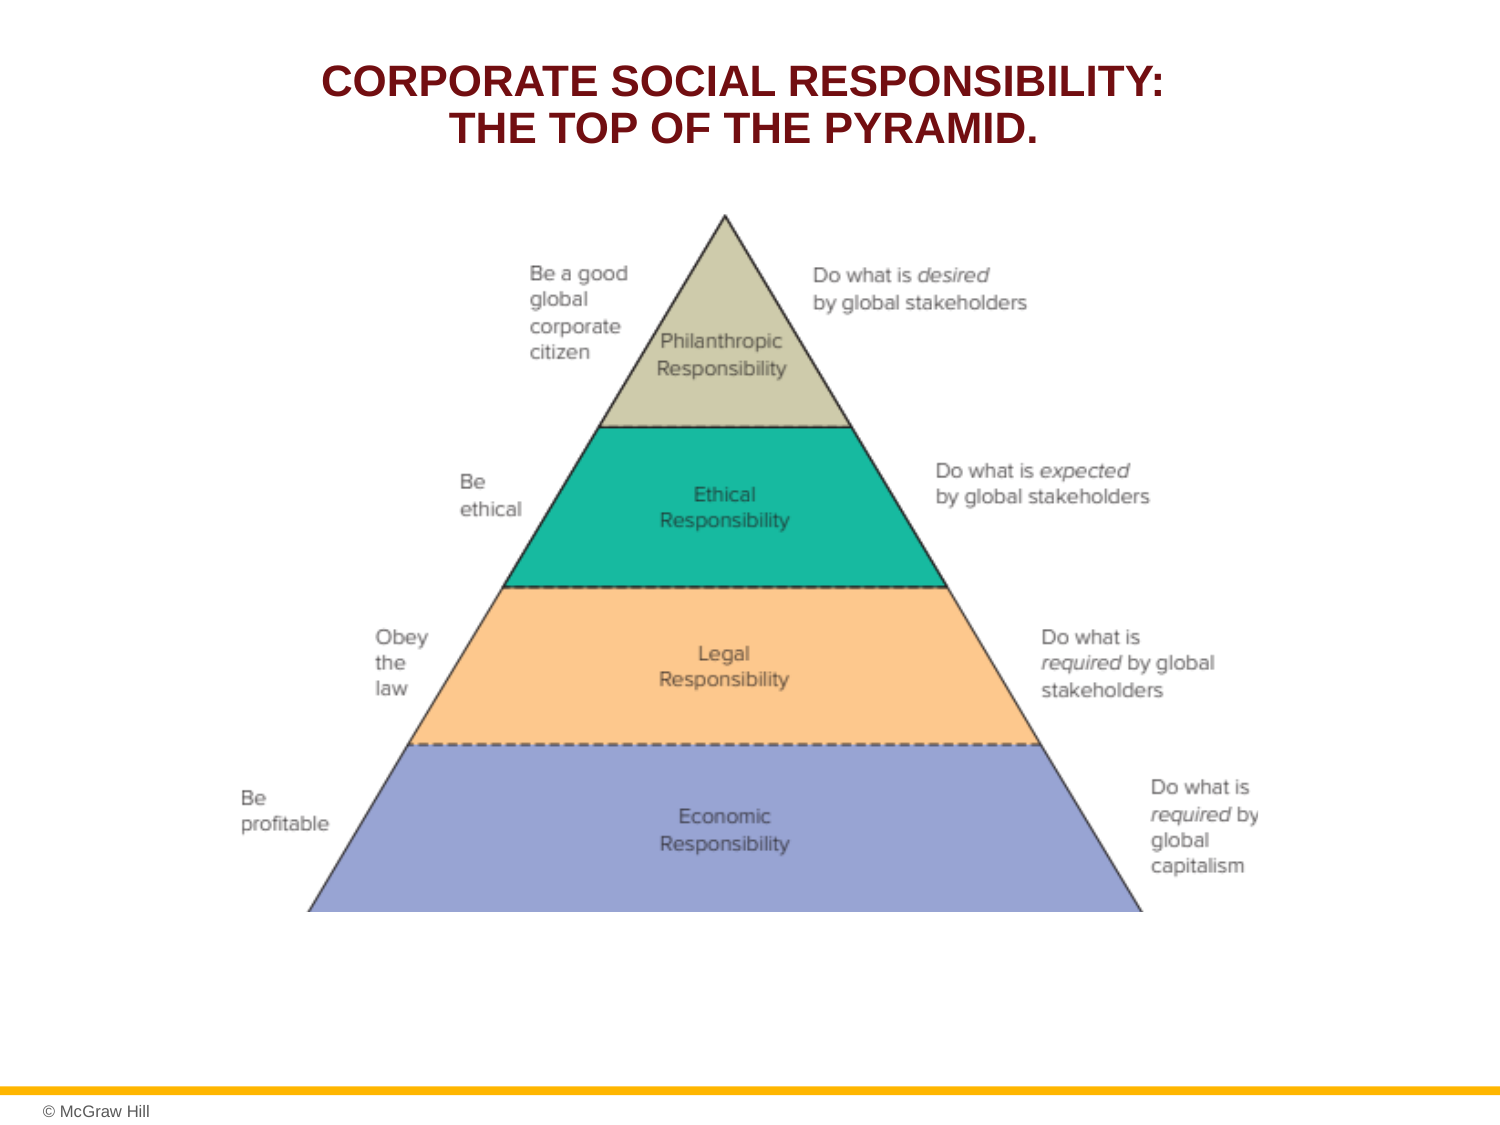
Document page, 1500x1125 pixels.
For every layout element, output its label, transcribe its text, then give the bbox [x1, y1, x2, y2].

picture [241, 213, 1259, 912]
title Corporate Social Responsibility: The Top OF THE Pyramid. [56, 50, 1444, 162]
